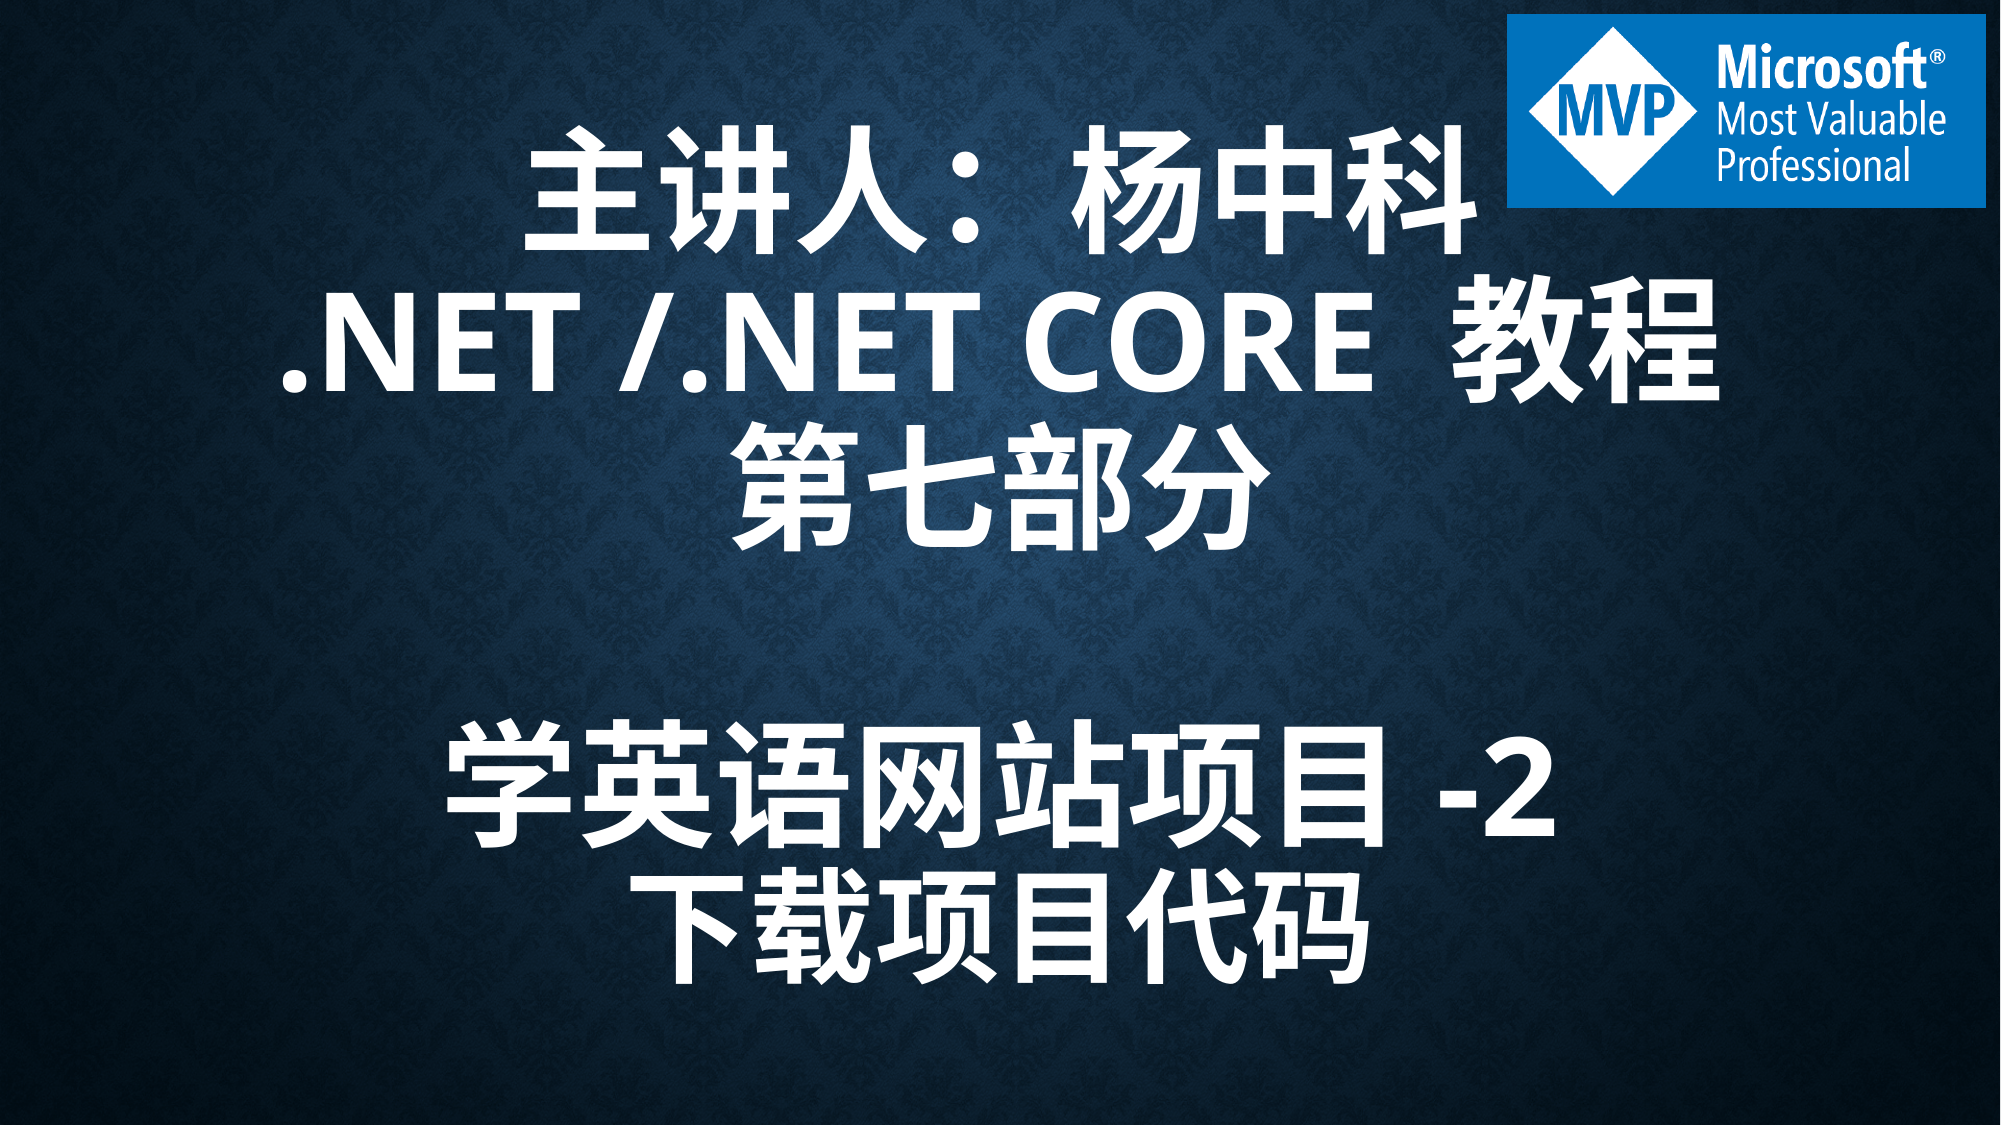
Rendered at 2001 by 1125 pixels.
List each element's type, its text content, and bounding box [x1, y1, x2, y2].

picture [1507, 13, 1987, 208]
title 主讲人：杨中科 .NET /.NET Core 教程 第七部分 学英语网站项目-2 下载项目代码 [55, 52, 1945, 1073]
